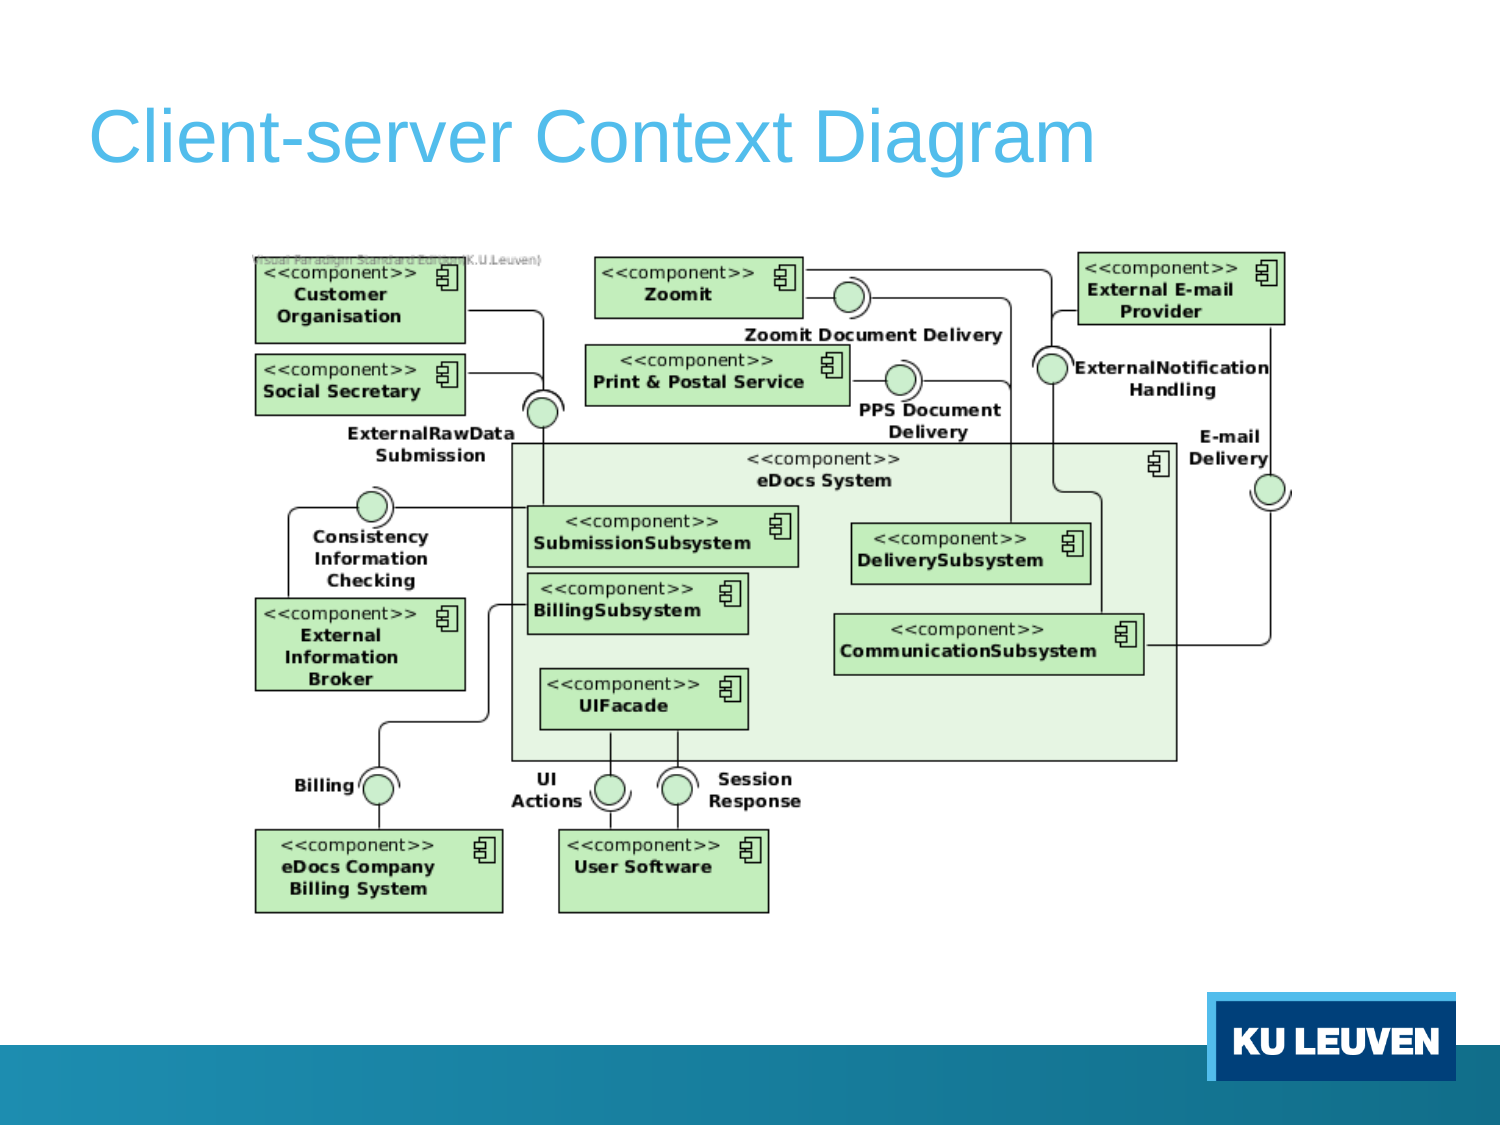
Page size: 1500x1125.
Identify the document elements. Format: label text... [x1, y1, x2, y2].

title Client-server Context Diagram [88, 29, 1456, 178]
picture [1207, 992, 1456, 1081]
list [252, 249, 1292, 920]
